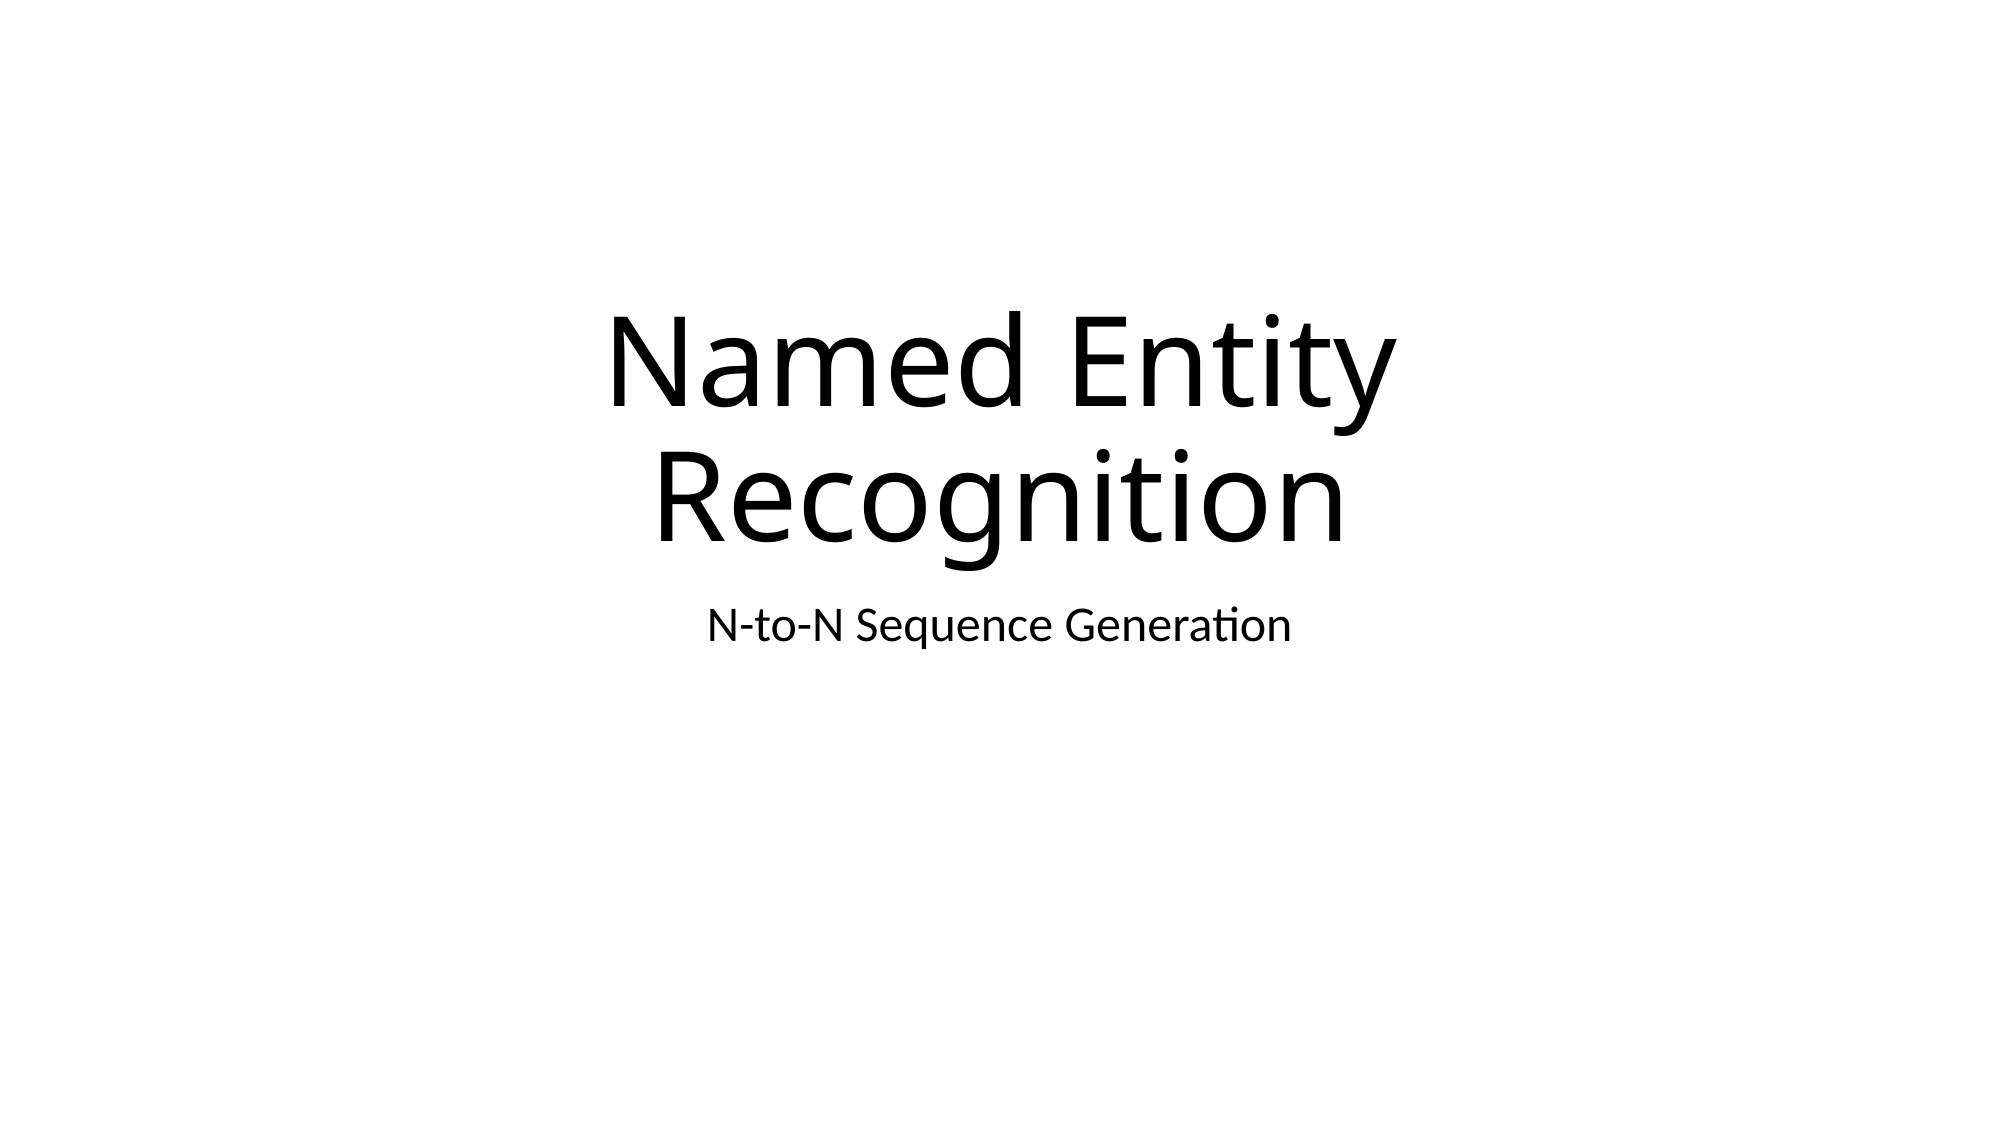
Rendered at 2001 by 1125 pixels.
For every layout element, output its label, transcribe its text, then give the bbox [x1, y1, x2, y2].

title Named Entity Recognition [249, 184, 1750, 576]
subtitle N-to-N Sequence Generation [249, 590, 1750, 863]
